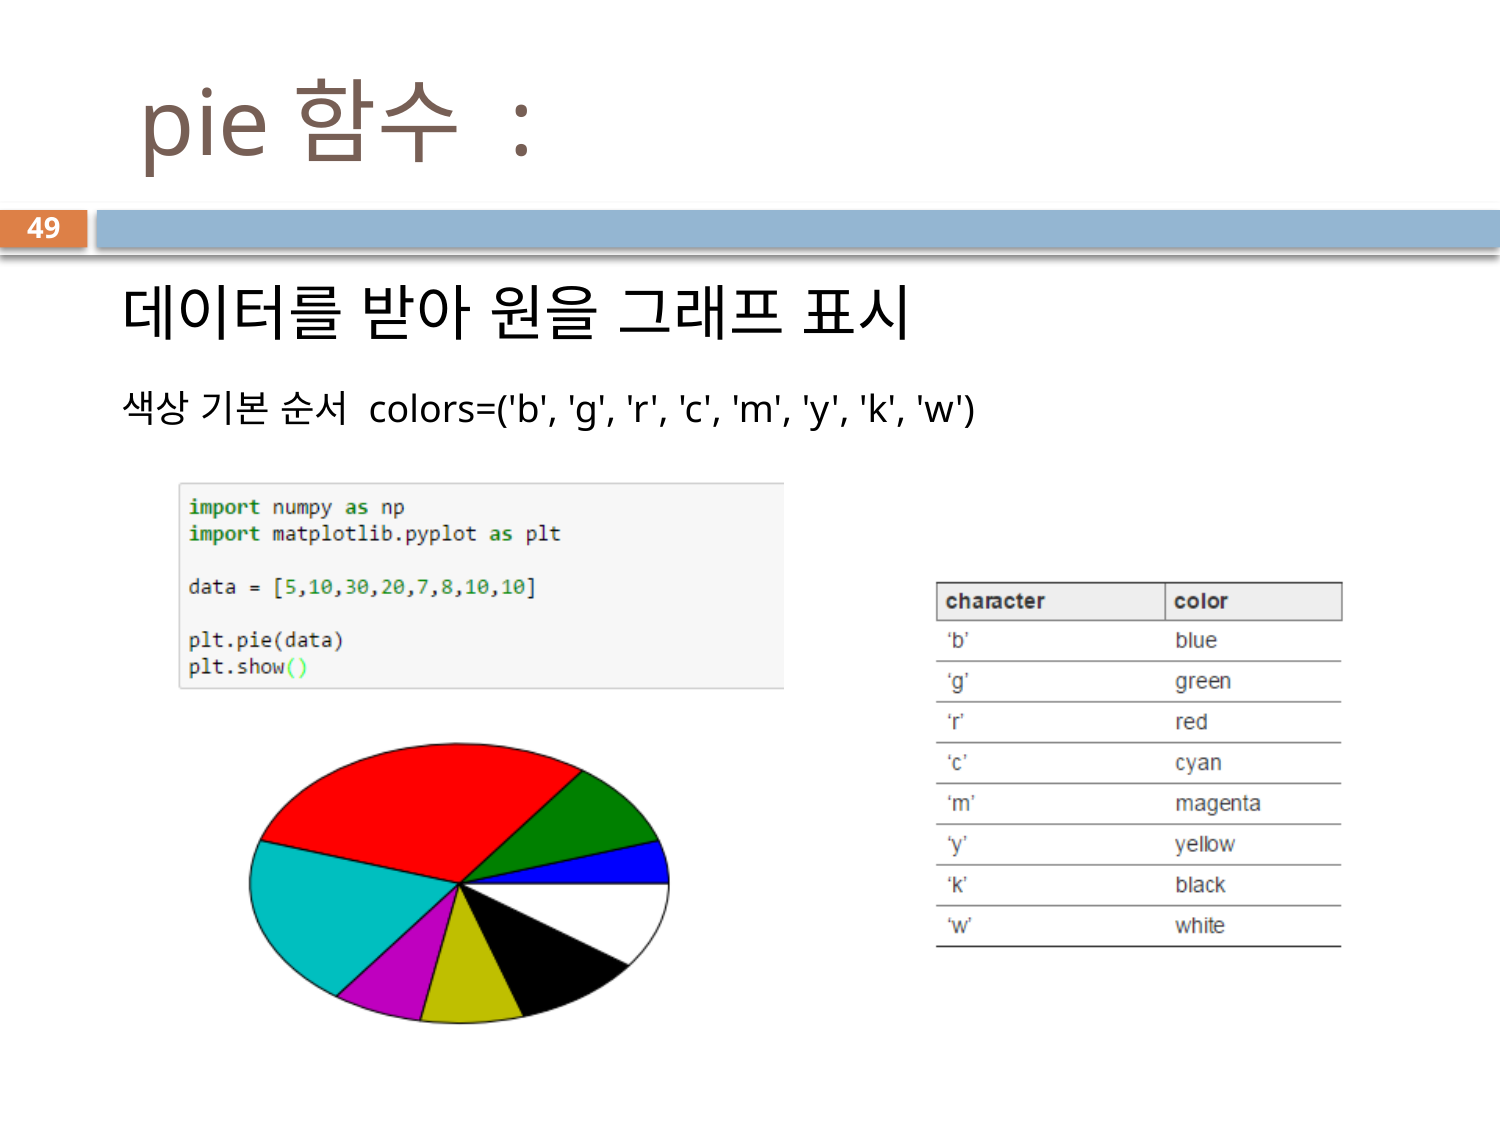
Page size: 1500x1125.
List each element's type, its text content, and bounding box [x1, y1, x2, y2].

picture [170, 460, 784, 1065]
slide_number 49 [0, 208, 88, 249]
picture [926, 565, 1379, 960]
list 데이터를 받아 원을 그래프 표시 색상 기본 순서 colors=('b', 'g', 'r', 'c', 'm', 'y', 'k', 'w') [75, 267, 1425, 539]
title pie함수 : [100, 37, 1438, 200]
